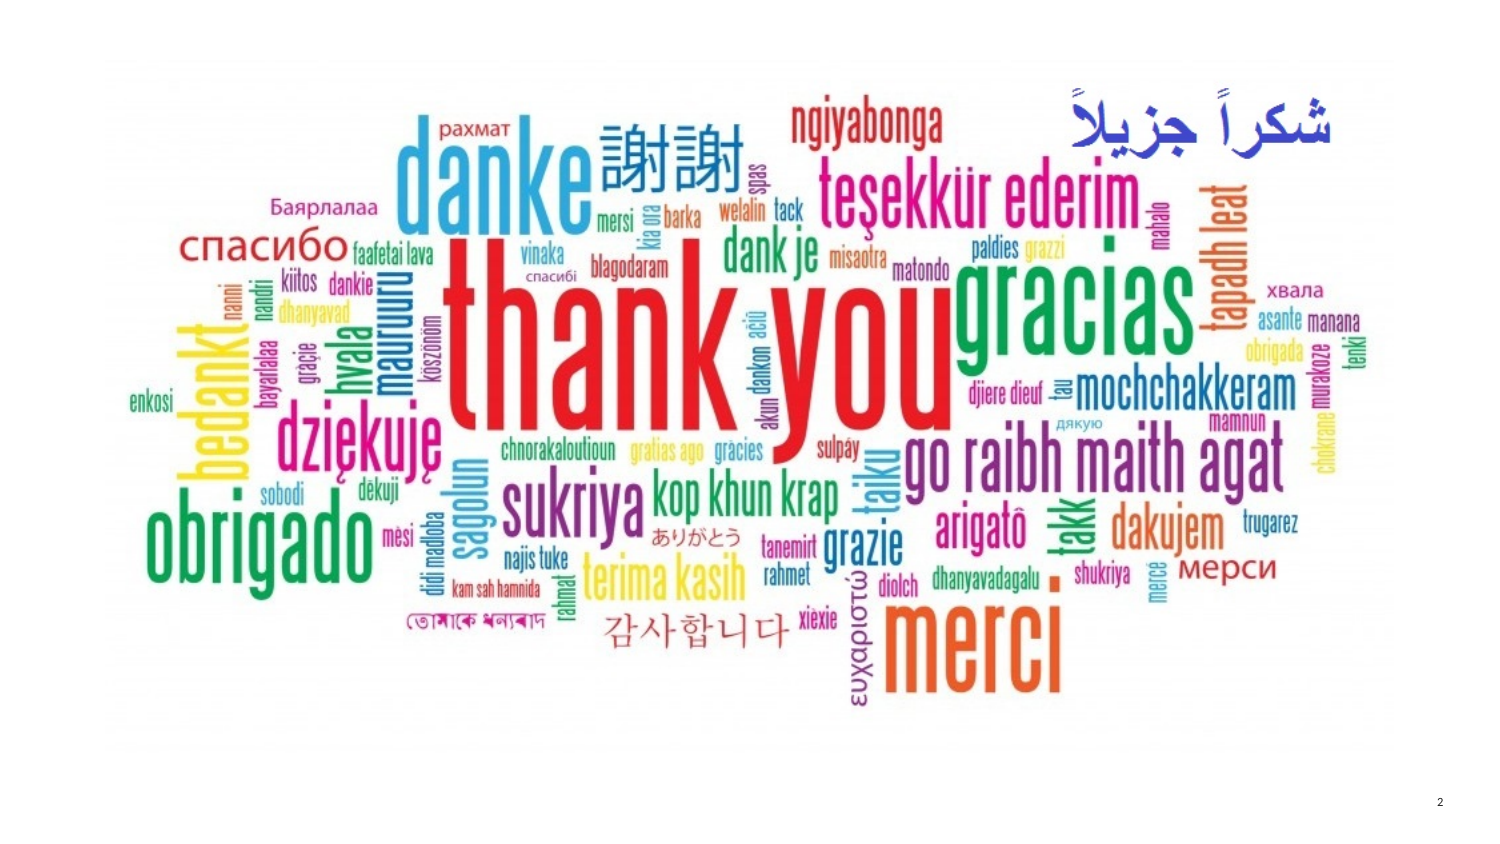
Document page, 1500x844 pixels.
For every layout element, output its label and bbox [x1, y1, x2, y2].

picture [105, 59, 1395, 755]
